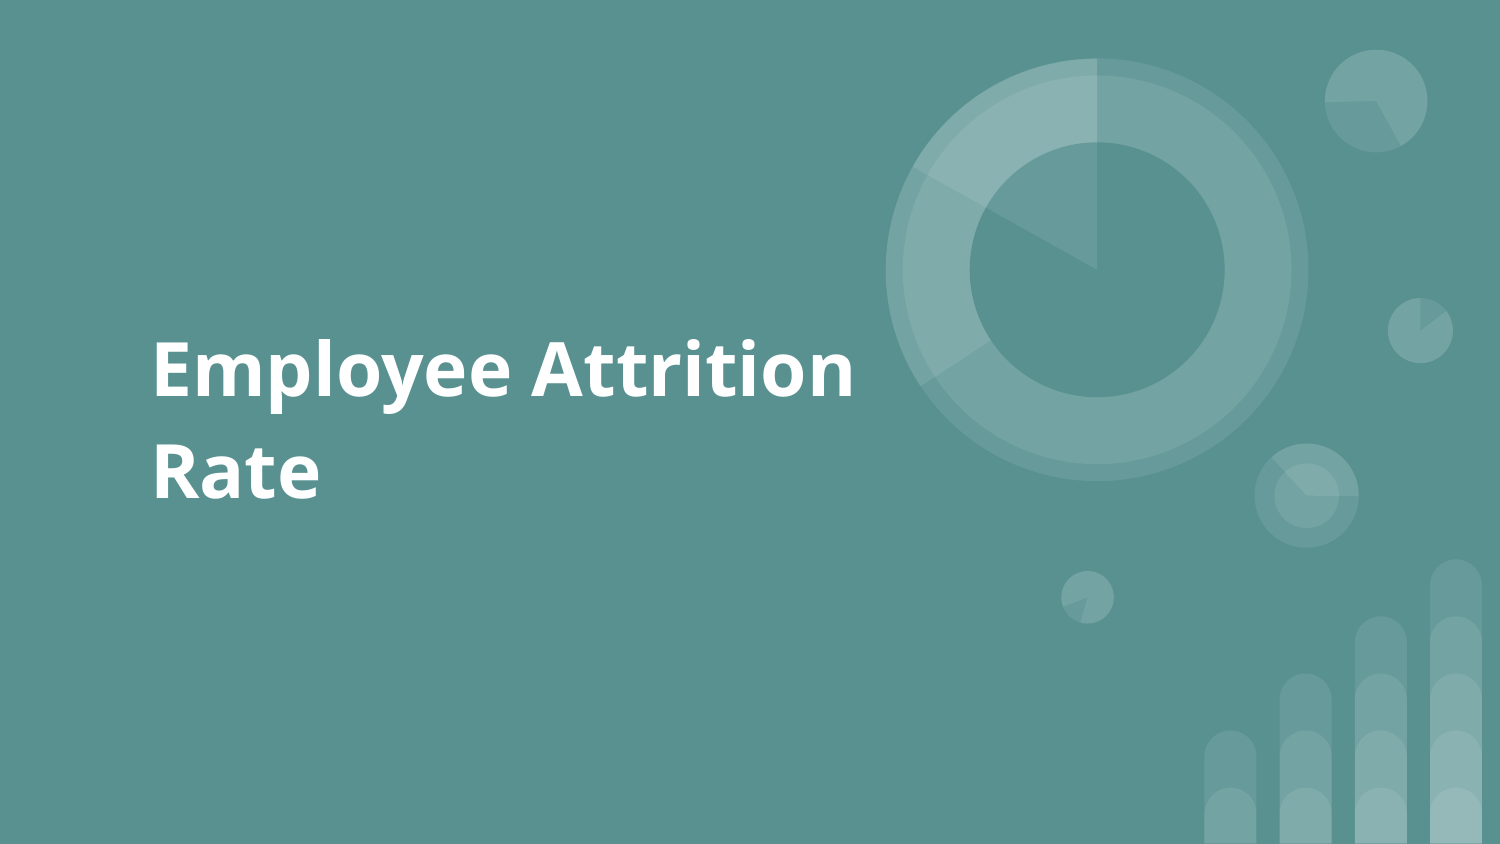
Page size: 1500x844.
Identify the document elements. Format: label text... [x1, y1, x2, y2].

title Employee Attrition Rate [135, 264, 928, 572]
